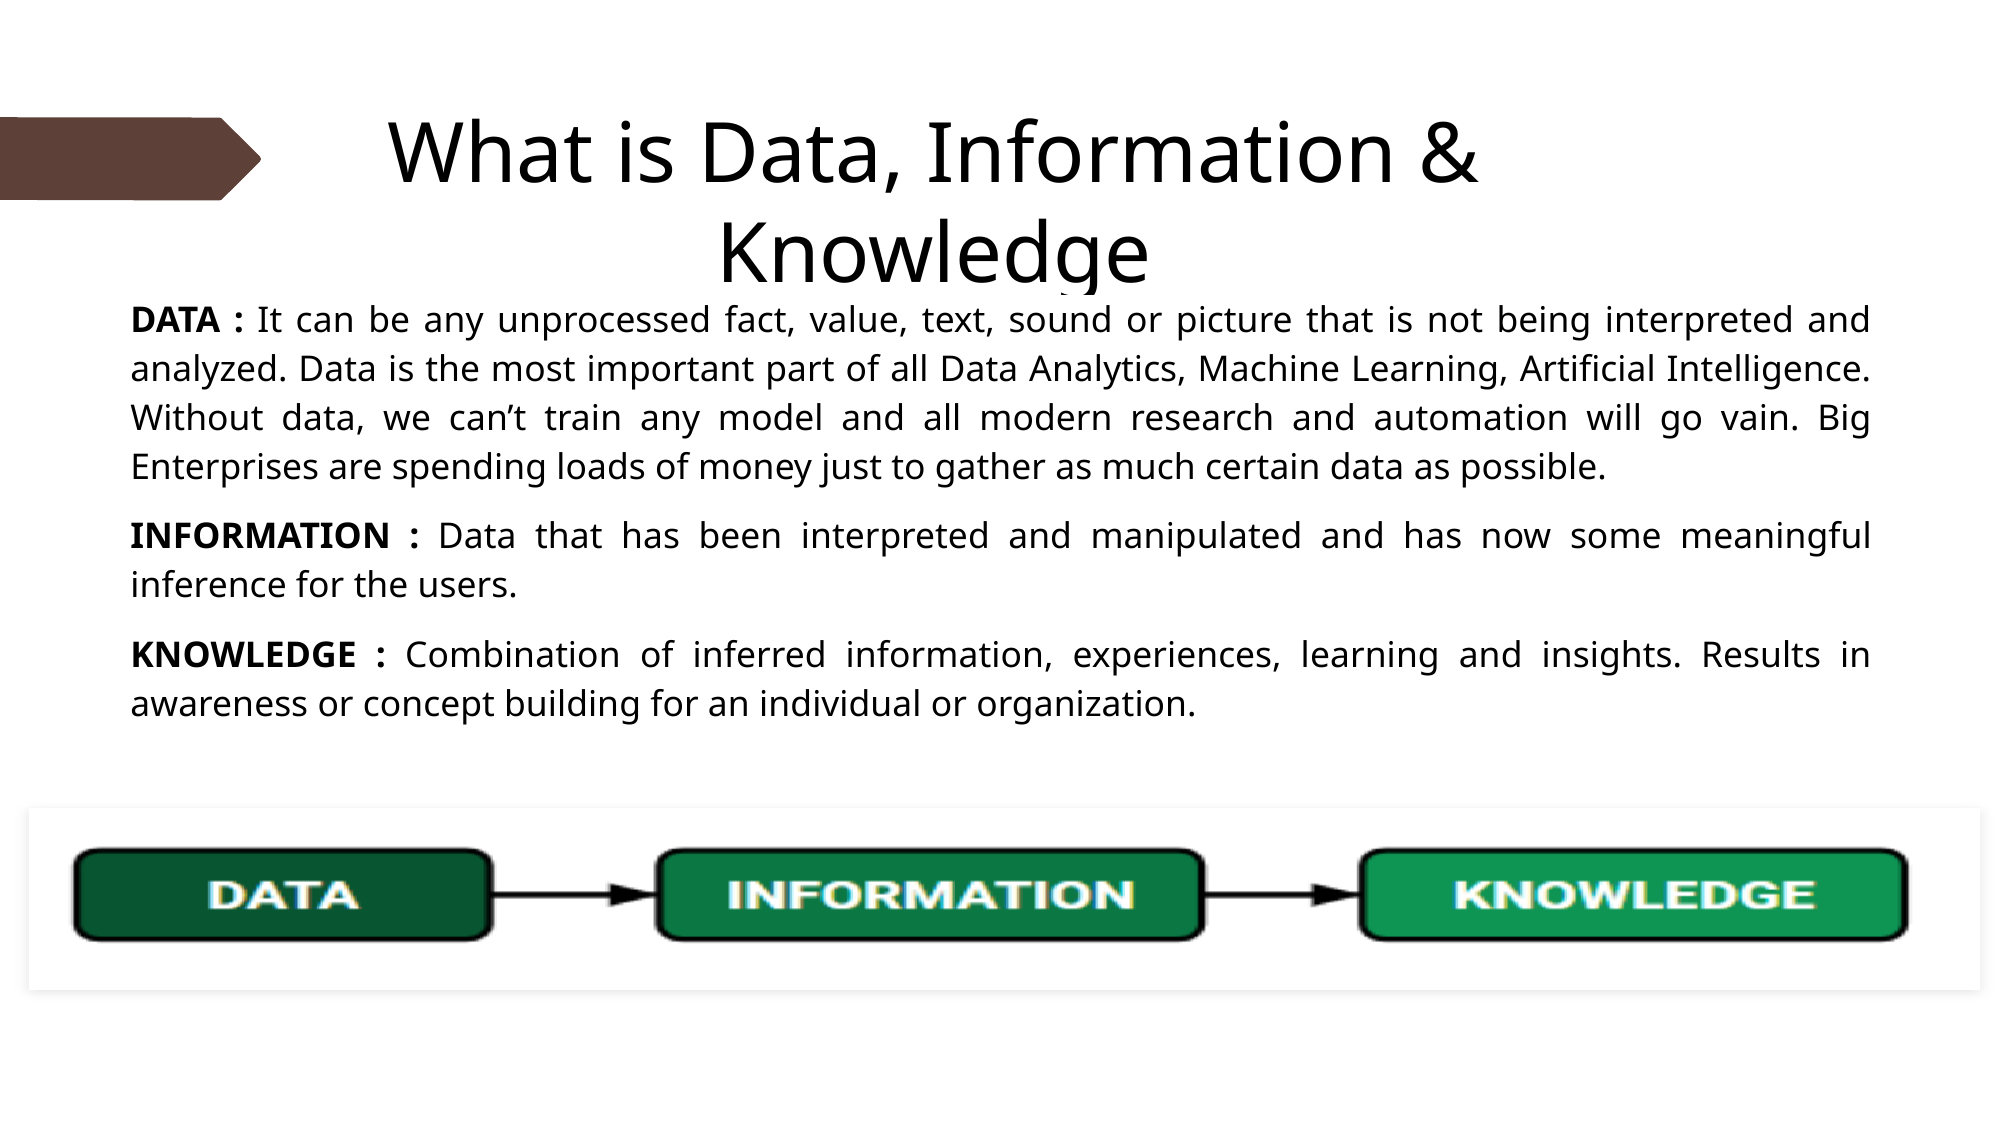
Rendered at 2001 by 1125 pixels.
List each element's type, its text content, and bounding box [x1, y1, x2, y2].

list DATA : It can be any unprocessed fact, value, text, sound or picture that is not being interpreted and analyzed. Data is the most important part of all Data Analytics, Machine Learning, Artificial Intelligence. Without data, we can’t train any model and all modern research and automation will go vain. Big Enterprises are spending loads of money just to gather as much certain data as possible. INFORMATION : Data that has been interpreted and manipulated and has now some meaningful inference for the users. KNOWLEDGE : Combination of inferred information, experiences, learning and insights. Results in awareness or concept building for an individual or organization. [115, 283, 1888, 802]
picture [1, 802, 2000, 1014]
title What is Data, Information & Knowledge [203, 91, 1666, 283]
